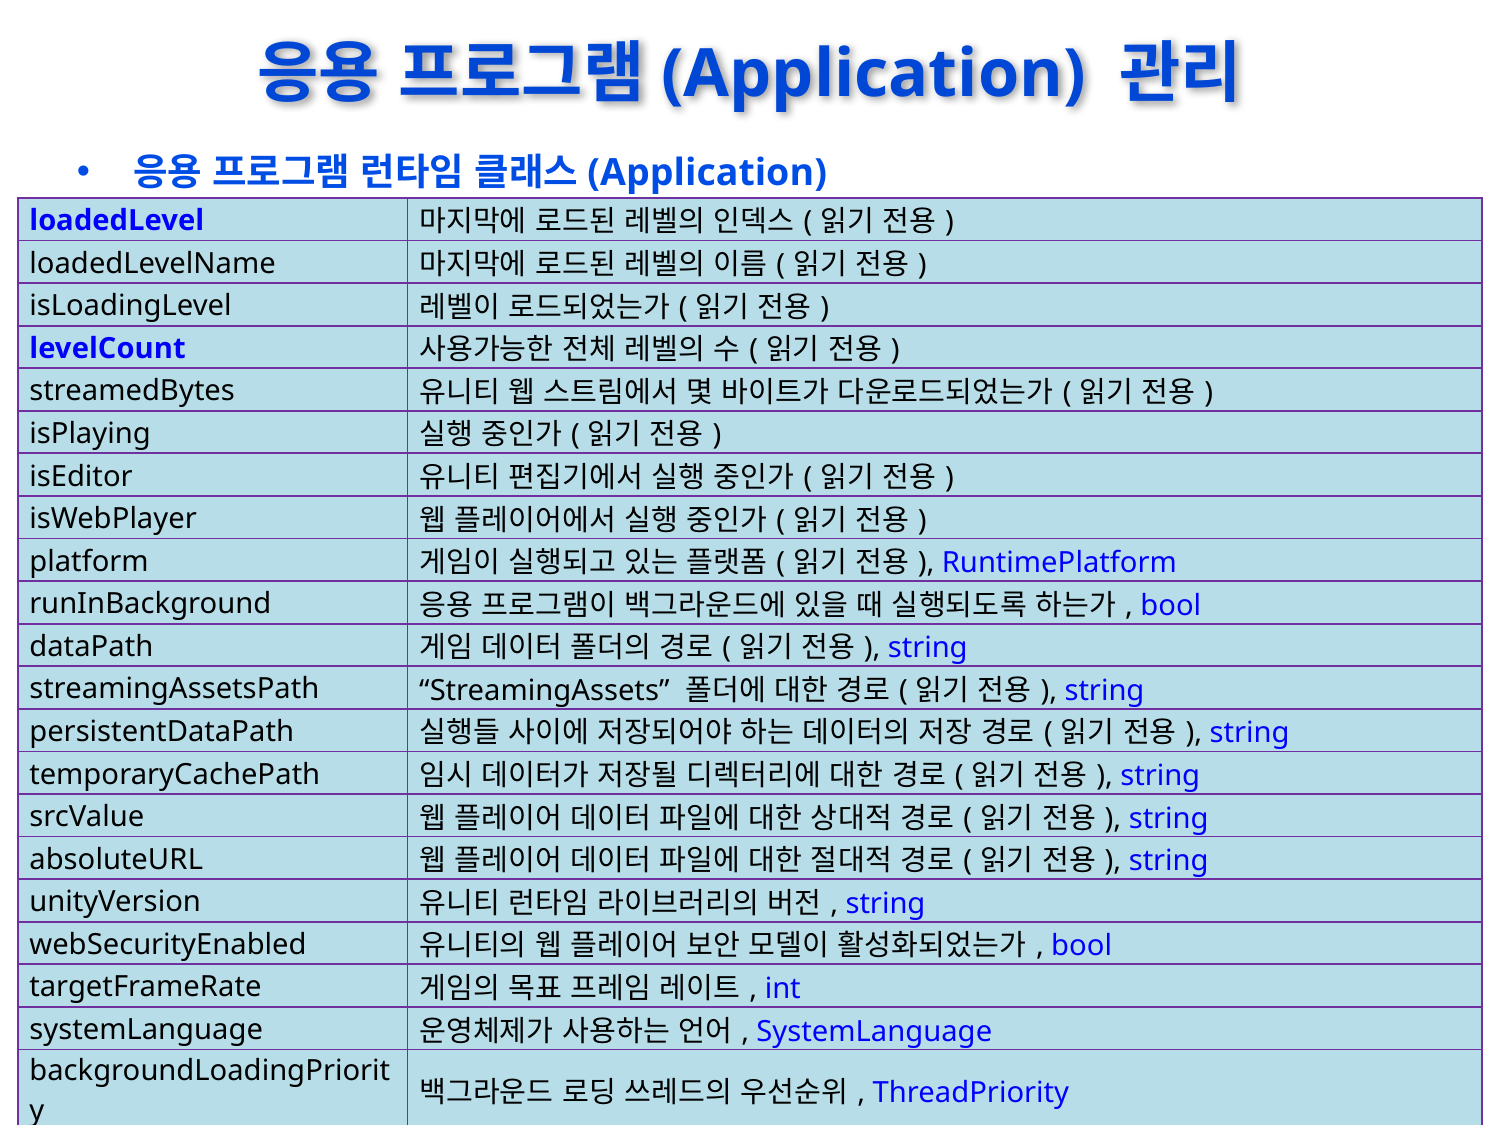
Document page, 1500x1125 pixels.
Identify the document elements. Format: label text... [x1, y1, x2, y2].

table_cell isPlaying [19, 412, 407, 452]
table_cell 웹 플레이어 데이터 파일에 대한 절대적 경로(읽기 전용), string [408, 837, 1481, 878]
table_cell 레벨이 로드되었는가(읽기 전용) [408, 284, 1481, 325]
table_cell 유니티 웹 스트림에서 몇 바이트가 다운로드되었는가(읽기 전용) [408, 369, 1481, 410]
table_cell 실행 중인가(읽기 전용) [408, 412, 1481, 452]
table_cell 웹 플레이어 데이터 파일에 대한 상대적 경로(읽기 전용), string [408, 795, 1481, 836]
table_cell 유니티 런타임 라이브러리의 버전, string [408, 880, 1481, 921]
table_cell dataPath [19, 625, 407, 665]
table_cell “StreamingAssets” 폴더에 대한 경로(읽기 전용), string [408, 667, 1481, 708]
table_cell backgroundLoadingPriority [19, 1050, 407, 1125]
table_cell 유니티의 웹 플레이어 보안 모델이 활성화되었는가, bool [408, 923, 1481, 963]
table_cell persistentDataPath [19, 710, 407, 751]
table_cell platform [19, 539, 407, 580]
table_cell 임시 데이터가 저장될 디렉터리에 대한 경로(읽기 전용), string [408, 752, 1481, 793]
table_cell isWebPlayer [19, 497, 407, 538]
table_cell isEditor [19, 454, 407, 495]
table_cell 백그라운드 로딩 쓰레드의 우선순위, ThreadPriority [408, 1050, 1481, 1125]
table_cell 사용가능한 전체 레벨의 수(읽기 전용) [408, 327, 1481, 367]
table_cell 운영체제가 사용하는 언어, SystemLanguage [408, 1008, 1481, 1049]
table_header 마지막에 로드된 레벨의 인덱스(읽기 전용) [408, 199, 1481, 240]
table_cell levelCount [19, 327, 407, 367]
table_cell 게임이 실행되고 있는 플랫폼(읽기 전용), RuntimePlatform [408, 539, 1481, 580]
table_cell unityVersion [19, 880, 407, 921]
table_cell temporaryCachePath [19, 752, 407, 793]
table_cell 실행들 사이에 저장되어야 하는 데이터의 저장 경로(읽기 전용), string [408, 710, 1481, 751]
table_cell streamingAssetsPath [19, 667, 407, 708]
table_cell webSecurityEnabled [19, 923, 407, 963]
title 응용 프로그램(Application) 관리 [0, 0, 1500, 140]
table_cell 게임 데이터 폴더의 경로(읽기 전용), string [408, 625, 1481, 665]
table_header loadedLevel [19, 199, 407, 240]
table_cell 마지막에 로드된 레벨의 이름(읽기 전용) [408, 241, 1481, 282]
table_cell srcValue [19, 795, 407, 836]
table_cell systemLanguage [19, 1008, 407, 1049]
table_cell runInBackground [19, 582, 407, 623]
table_cell isLoadingLevel [19, 284, 407, 325]
table_cell targetFrameRate [19, 965, 407, 1006]
table_cell 유니티 편집기에서 실행 중인가(읽기 전용) [408, 454, 1481, 495]
table_cell loadedLevelName [19, 241, 407, 282]
table_cell 웹 플레이어에서 실행 중인가(읽기 전용) [408, 497, 1481, 538]
table_cell 응용 프로그램이 백그라운드에 있을 때 실행되도록 하는가, bool [408, 582, 1481, 623]
list 응용 프로그램 런타임 클래스(Application) [0, 140, 1500, 1067]
table_cell absoluteURL [19, 837, 407, 878]
table_cell 게임의 목표 프레임 레이트, int [408, 965, 1481, 1006]
table_cell streamedBytes [19, 369, 407, 410]
